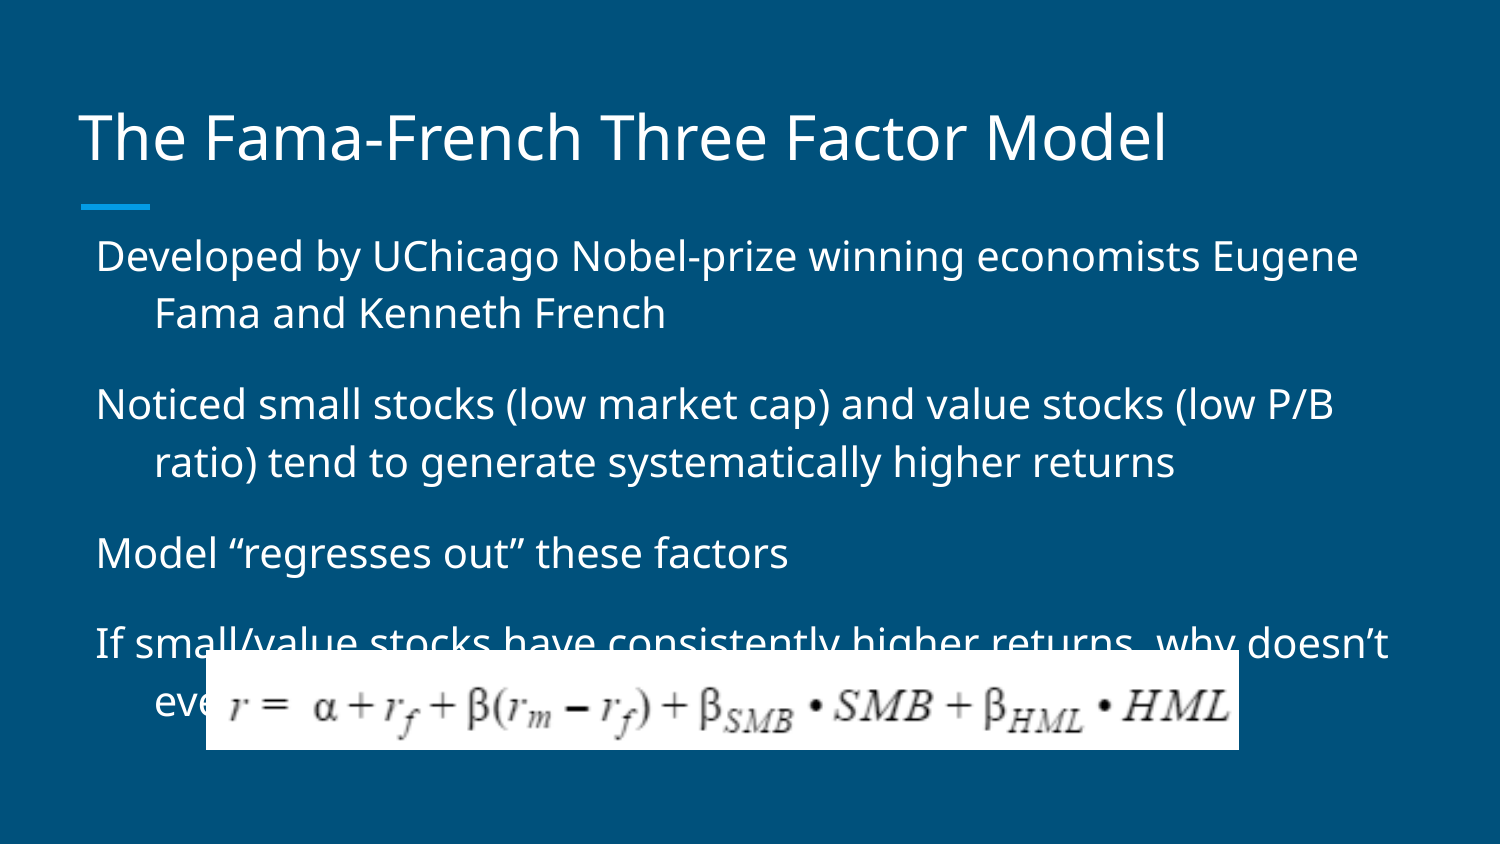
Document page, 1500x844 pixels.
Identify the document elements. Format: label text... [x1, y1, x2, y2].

list Developed by UChicago Nobel-prize winning economists Eugene Fama and Kenneth French Noticed small stocks (low market cap) and value stocks (low P/B ratio) tend to generate systematically higher returns Model “regresses out” these factors If small/value stocks have consistently higher returns, why doesn’t everyone just invest in them? [63, 207, 1437, 713]
picture [205, 650, 1238, 749]
title The Fama-French Three Factor Model [63, 75, 1437, 188]
